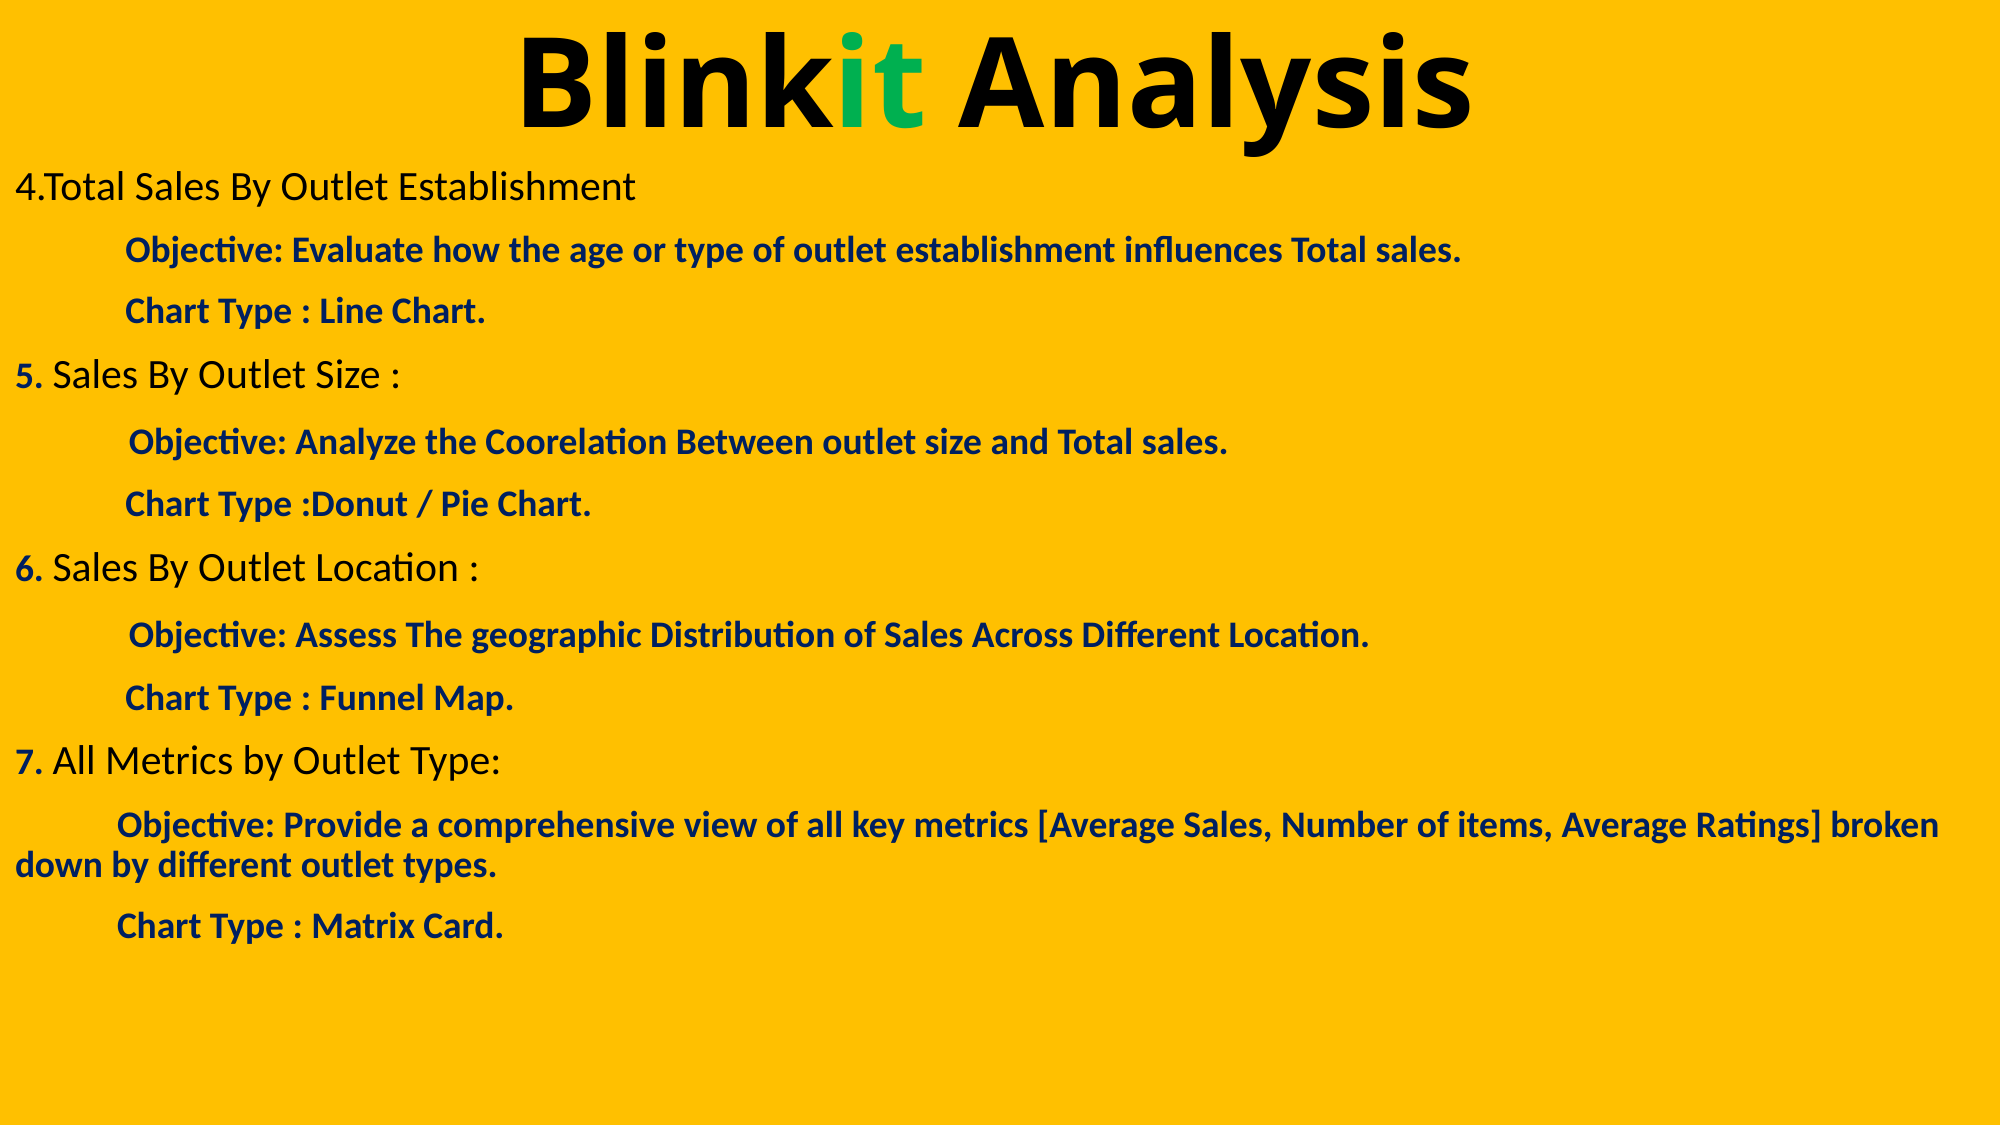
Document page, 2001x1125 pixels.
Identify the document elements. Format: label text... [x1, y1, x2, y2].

title Blinkit Analysis [18, 18, 1970, 156]
list 4.Total Sales By Outlet Establishment Objective: Evaluate how the age or type of outlet establishment influences Total sales. Chart Type : Line Chart. 5. Sales By Outlet Size : Objective: Analyze the Coorelation Between outlet size and Total sales. Chart Type :Donut / Pie Chart. 6. Sales By Outlet Location : Objective: Assess The geographic Distribution of Sales Across Different Location. Chart Type : Funnel Map. 7. All Metrics by Outlet Type: Objective: Provide a comprehensive view of all key metrics [Average Sales, Number of items, Average Ratings] broken down by different outlet types. Chart Type : Matrix Card. [0, 156, 2000, 1125]
